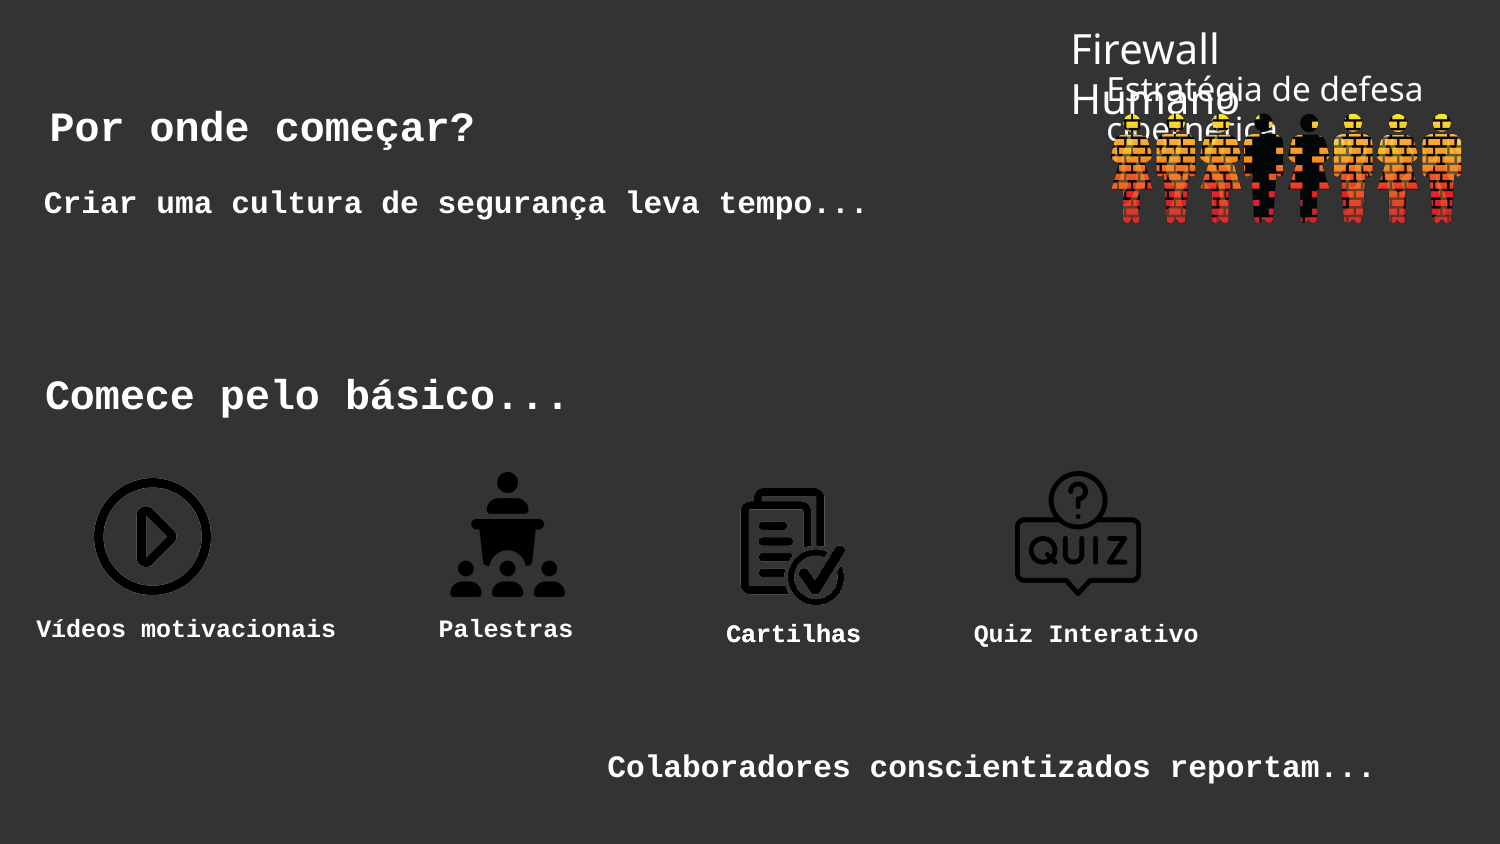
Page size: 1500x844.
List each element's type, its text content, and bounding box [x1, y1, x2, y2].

picture [94, 478, 211, 595]
text_box Criar uma cultura de segurança leva tempo... [29, 174, 1094, 227]
text_box Comece pelo básico... [30, 360, 1109, 413]
text_box Firewall Humano [1055, 15, 1366, 67]
picture [734, 488, 851, 605]
text_box [11, 55, 741, 158]
text_box Estratégia de defesa cibernética [1091, 61, 1479, 113]
text_box Palestras [423, 605, 794, 657]
text_box Cartilhas [711, 609, 959, 662]
picture [445, 472, 570, 597]
text_box Colaboradores conscientizados reportam... [592, 739, 1457, 791]
picture [1015, 471, 1141, 596]
text_box Vídeos motivacionais [21, 605, 392, 657]
text_box Quiz Interativo [959, 609, 1329, 662]
text_box Por onde começar? [34, 91, 1114, 144]
picture [1107, 112, 1464, 224]
